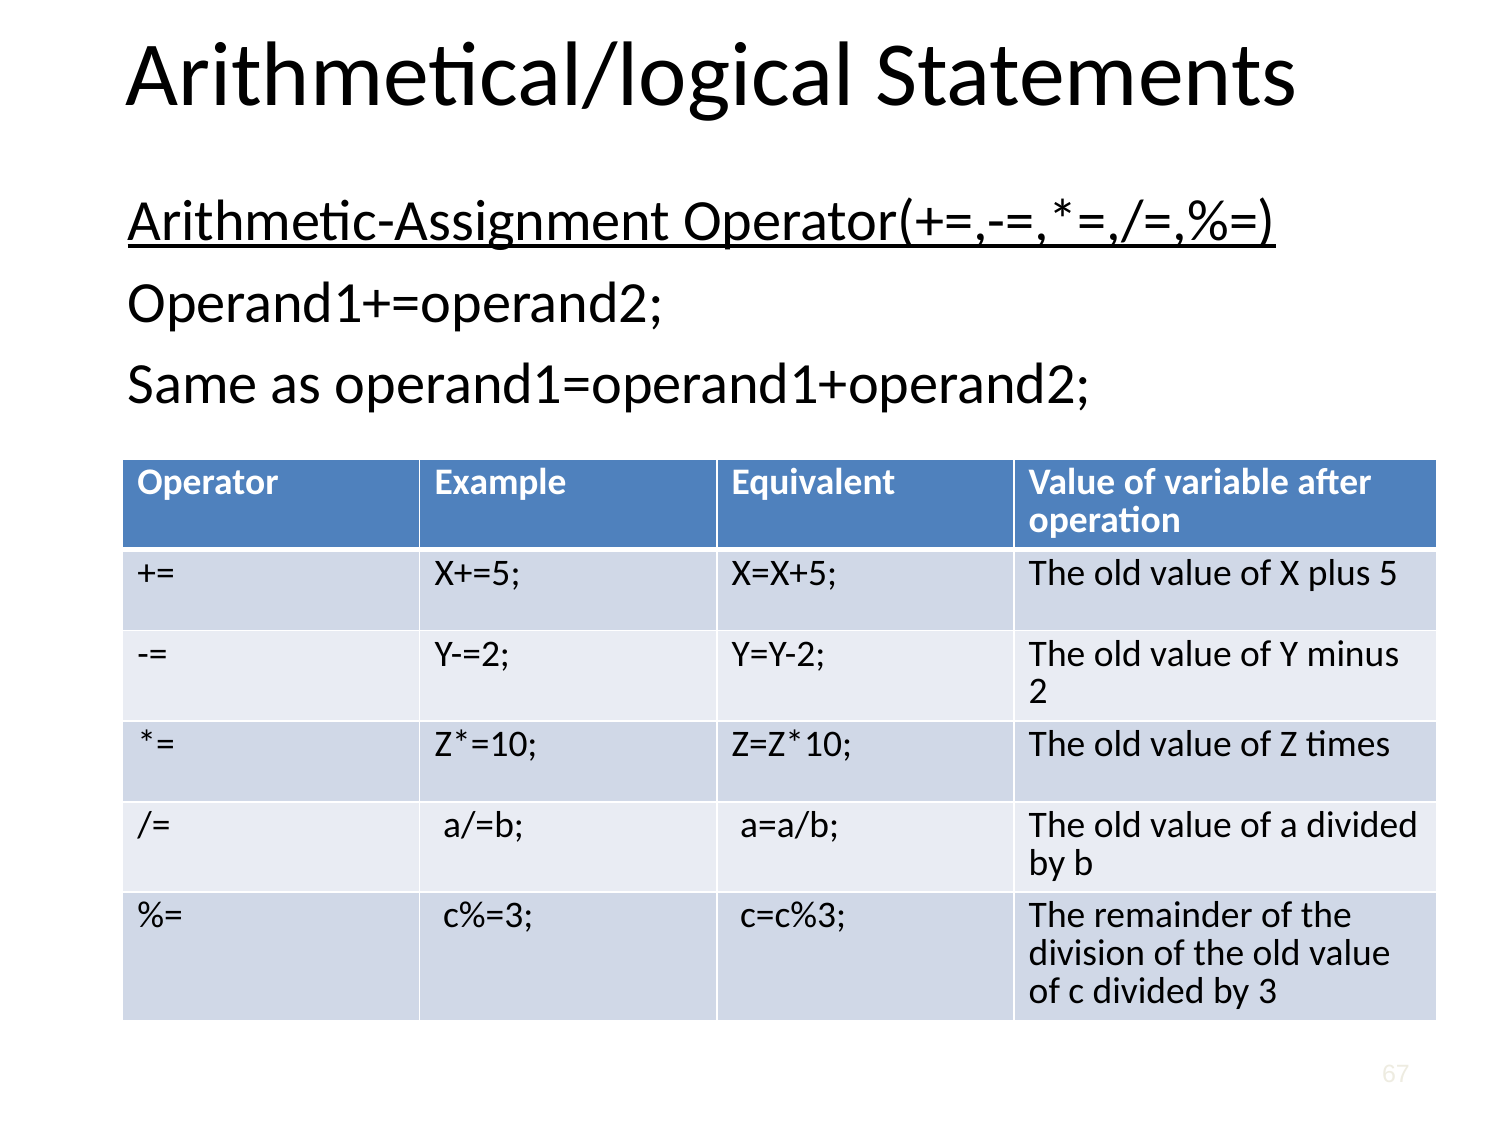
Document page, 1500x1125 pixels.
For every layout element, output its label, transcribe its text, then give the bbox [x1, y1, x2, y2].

table_cell c=c%3; [718, 893, 1013, 1020]
table_cell -= [123, 631, 419, 720]
table_cell The old value of a divided by b [1015, 803, 1436, 891]
table_cell X+=5; [420, 552, 716, 630]
slide_number 67 [1074, 1042, 1425, 1103]
table_cell *= [123, 722, 419, 801]
table_cell Z=Z*10; [718, 722, 1013, 801]
table_header Operator [123, 460, 419, 547]
table_cell The old value of Z times [1015, 722, 1436, 801]
table_cell += [123, 552, 419, 630]
table_cell The old value of Y minus 2 [1015, 631, 1436, 720]
table_cell The old value of X plus 5 [1015, 552, 1436, 630]
table_cell Z*=10; [420, 722, 716, 801]
title Arithmetical/logical Statements [37, 0, 1388, 138]
table_header Example [420, 460, 716, 547]
table_header Equivalent [718, 460, 1013, 547]
table_cell a/=b; [420, 803, 716, 891]
table_cell Y-=2; [420, 631, 716, 720]
table_cell The remainder of the division of the old value of c divided by 3 [1015, 893, 1436, 1020]
table_cell %= [123, 893, 419, 1020]
table_cell a=a/b; [718, 803, 1013, 891]
table_cell c%=3; [420, 893, 716, 1020]
table_cell Y=Y-2; [718, 631, 1013, 720]
list Arithmetic-Assignment Operator(+=,-=,*=,/=,%=) Operand1+=operand2; Same as operand1=operand1+operand2; [37, 174, 1475, 960]
table_header Value of variable after operation [1015, 460, 1436, 547]
table_cell /= [123, 803, 419, 891]
table_cell X=X+5; [718, 552, 1013, 630]
